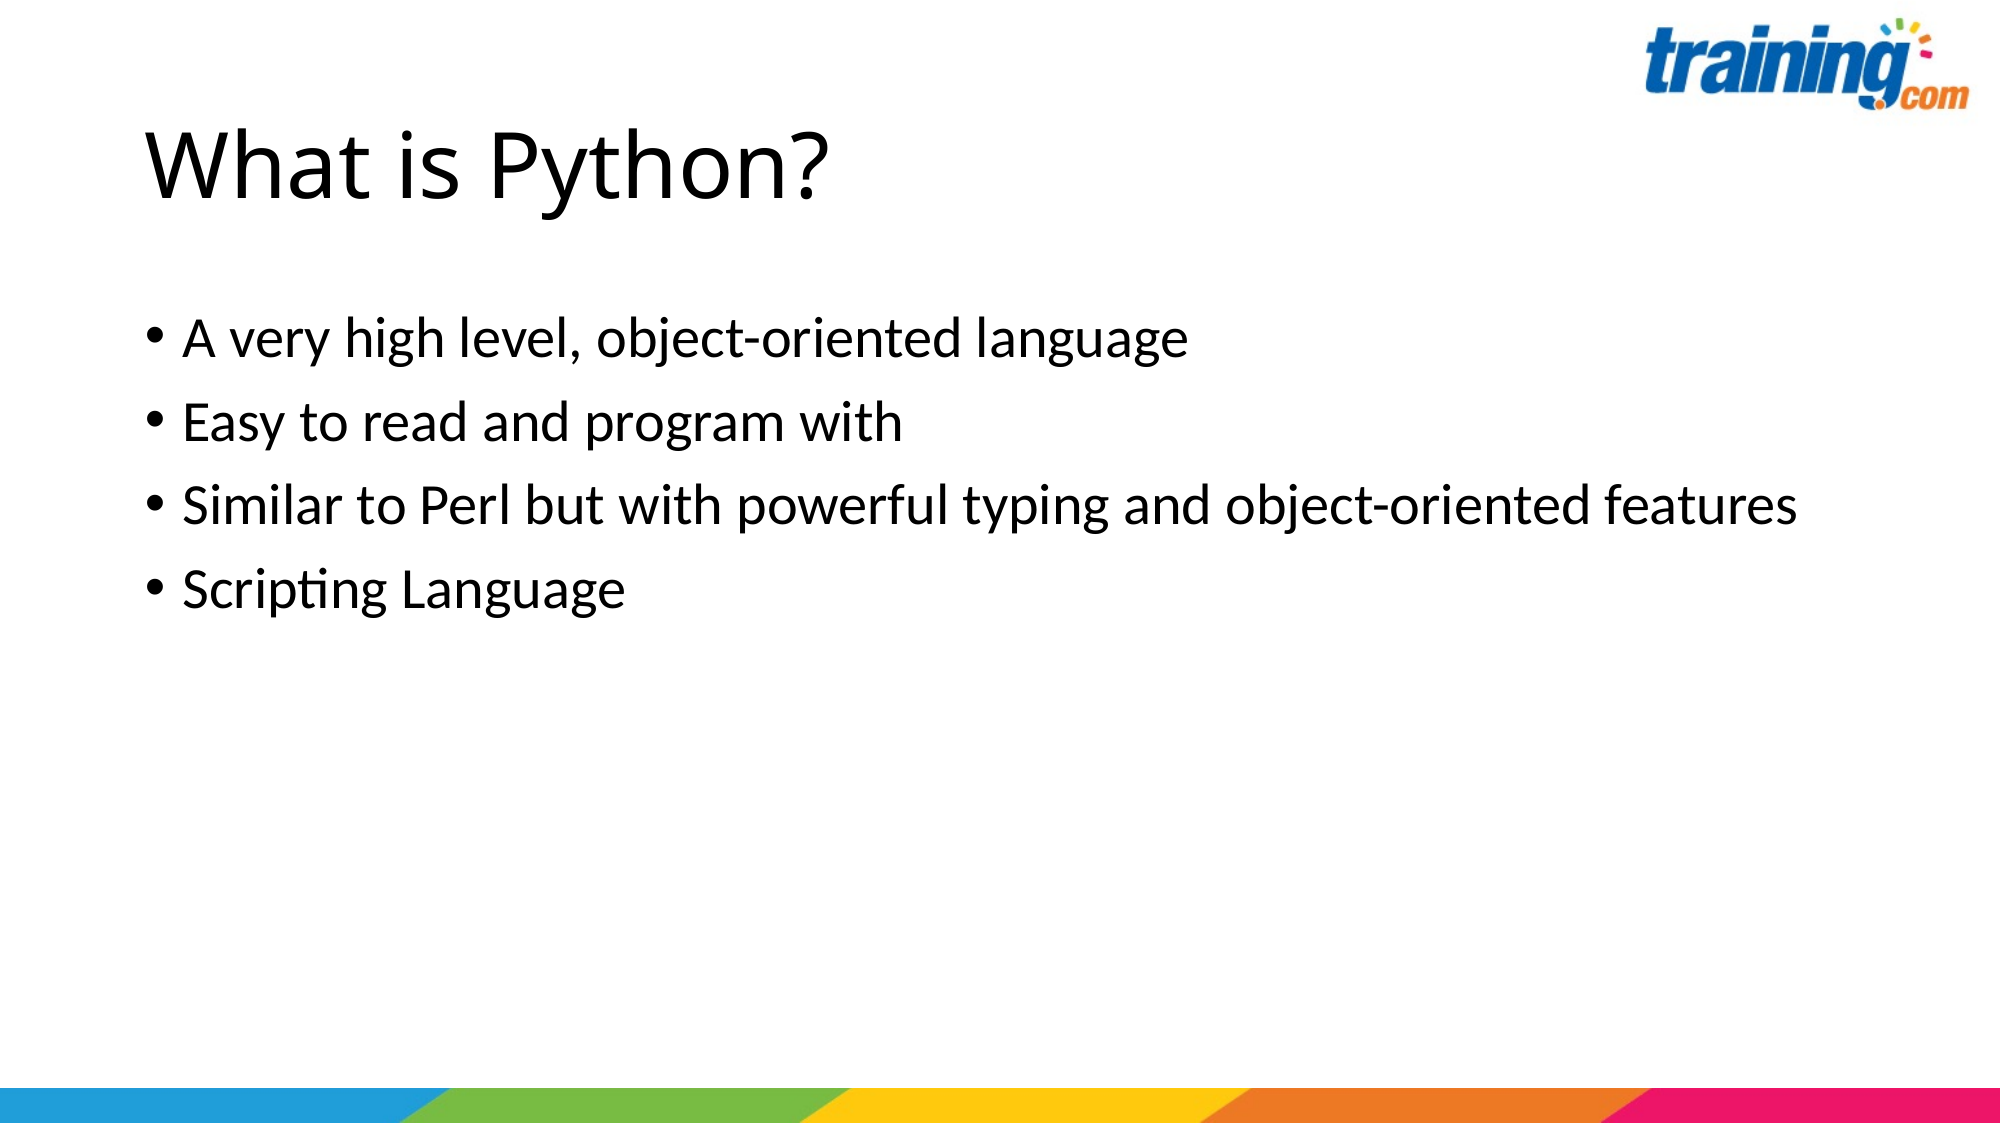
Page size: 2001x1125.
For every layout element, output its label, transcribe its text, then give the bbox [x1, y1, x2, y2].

title What is Python? [136, 59, 1863, 278]
picture [1629, 0, 1990, 134]
list A very high level, object-oriented language Easy to read and program with Similar to Perl but with powerful typing and object-oriented features Scripting Language [136, 298, 1863, 1014]
picture [0, 1088, 2000, 1123]
